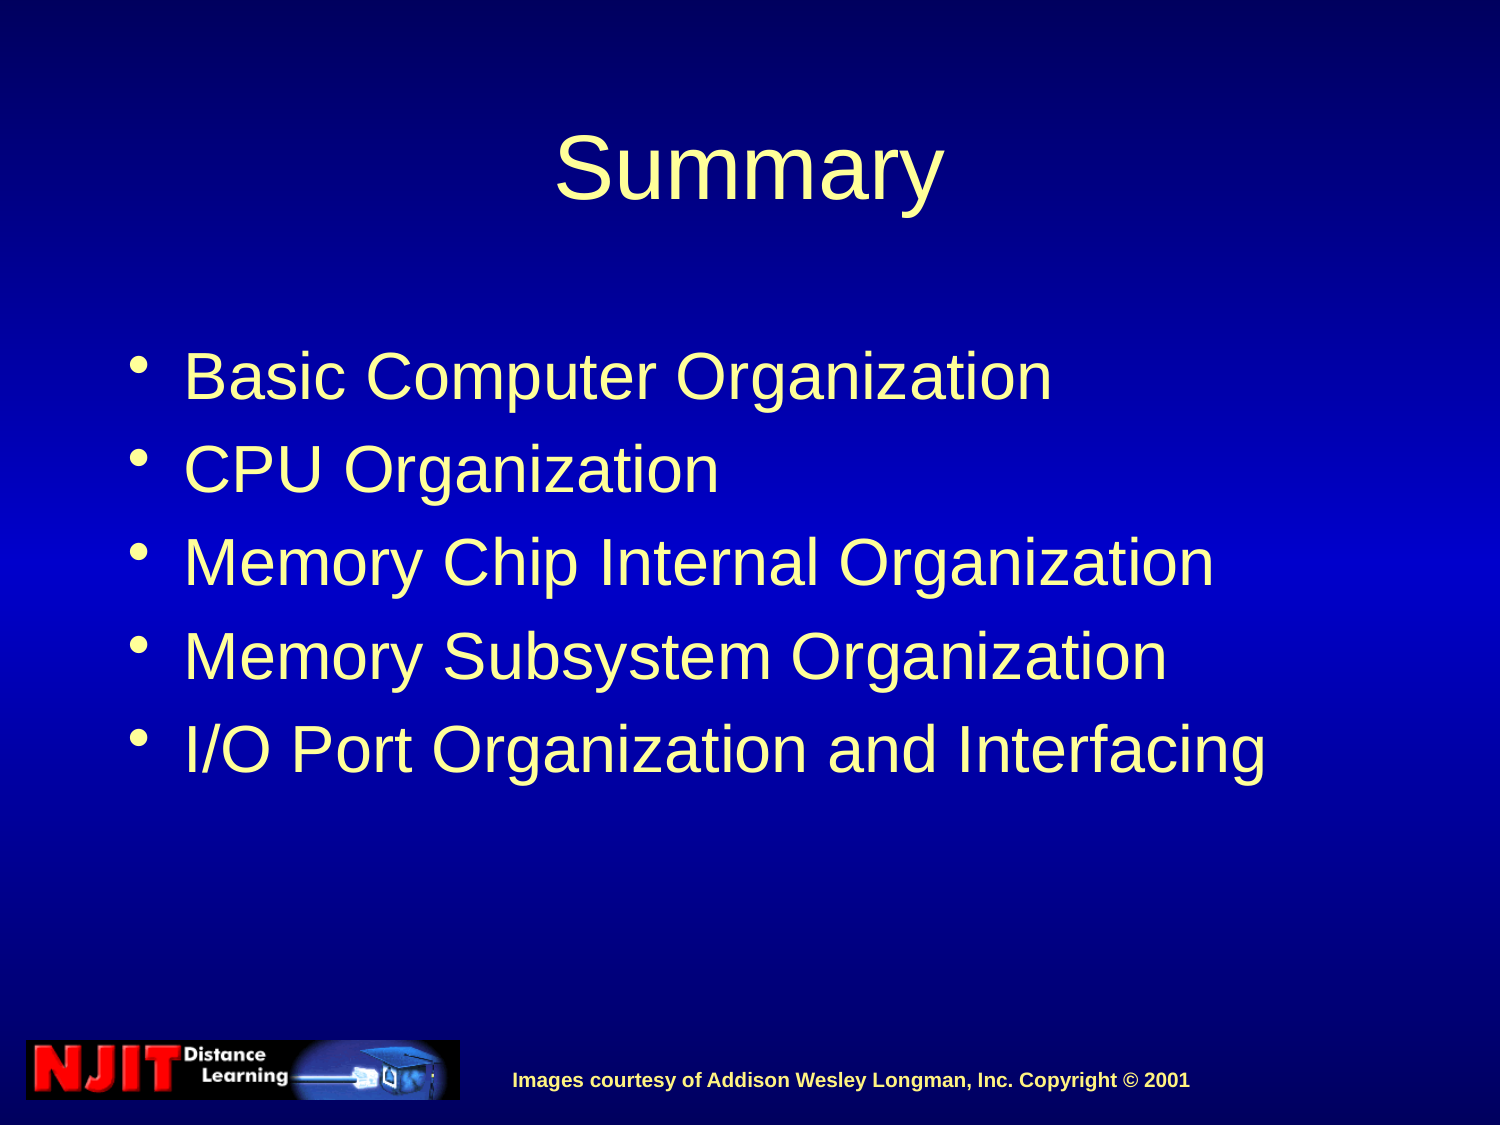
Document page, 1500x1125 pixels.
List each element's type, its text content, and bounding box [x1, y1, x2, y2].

title Summary [112, 99, 1388, 288]
list Basic Computer Organization CPU Organization Memory Chip Internal Organization Memory Subsystem Organization I/O Port Organization and Interfacing [112, 324, 1388, 1000]
picture [26, 1040, 460, 1100]
